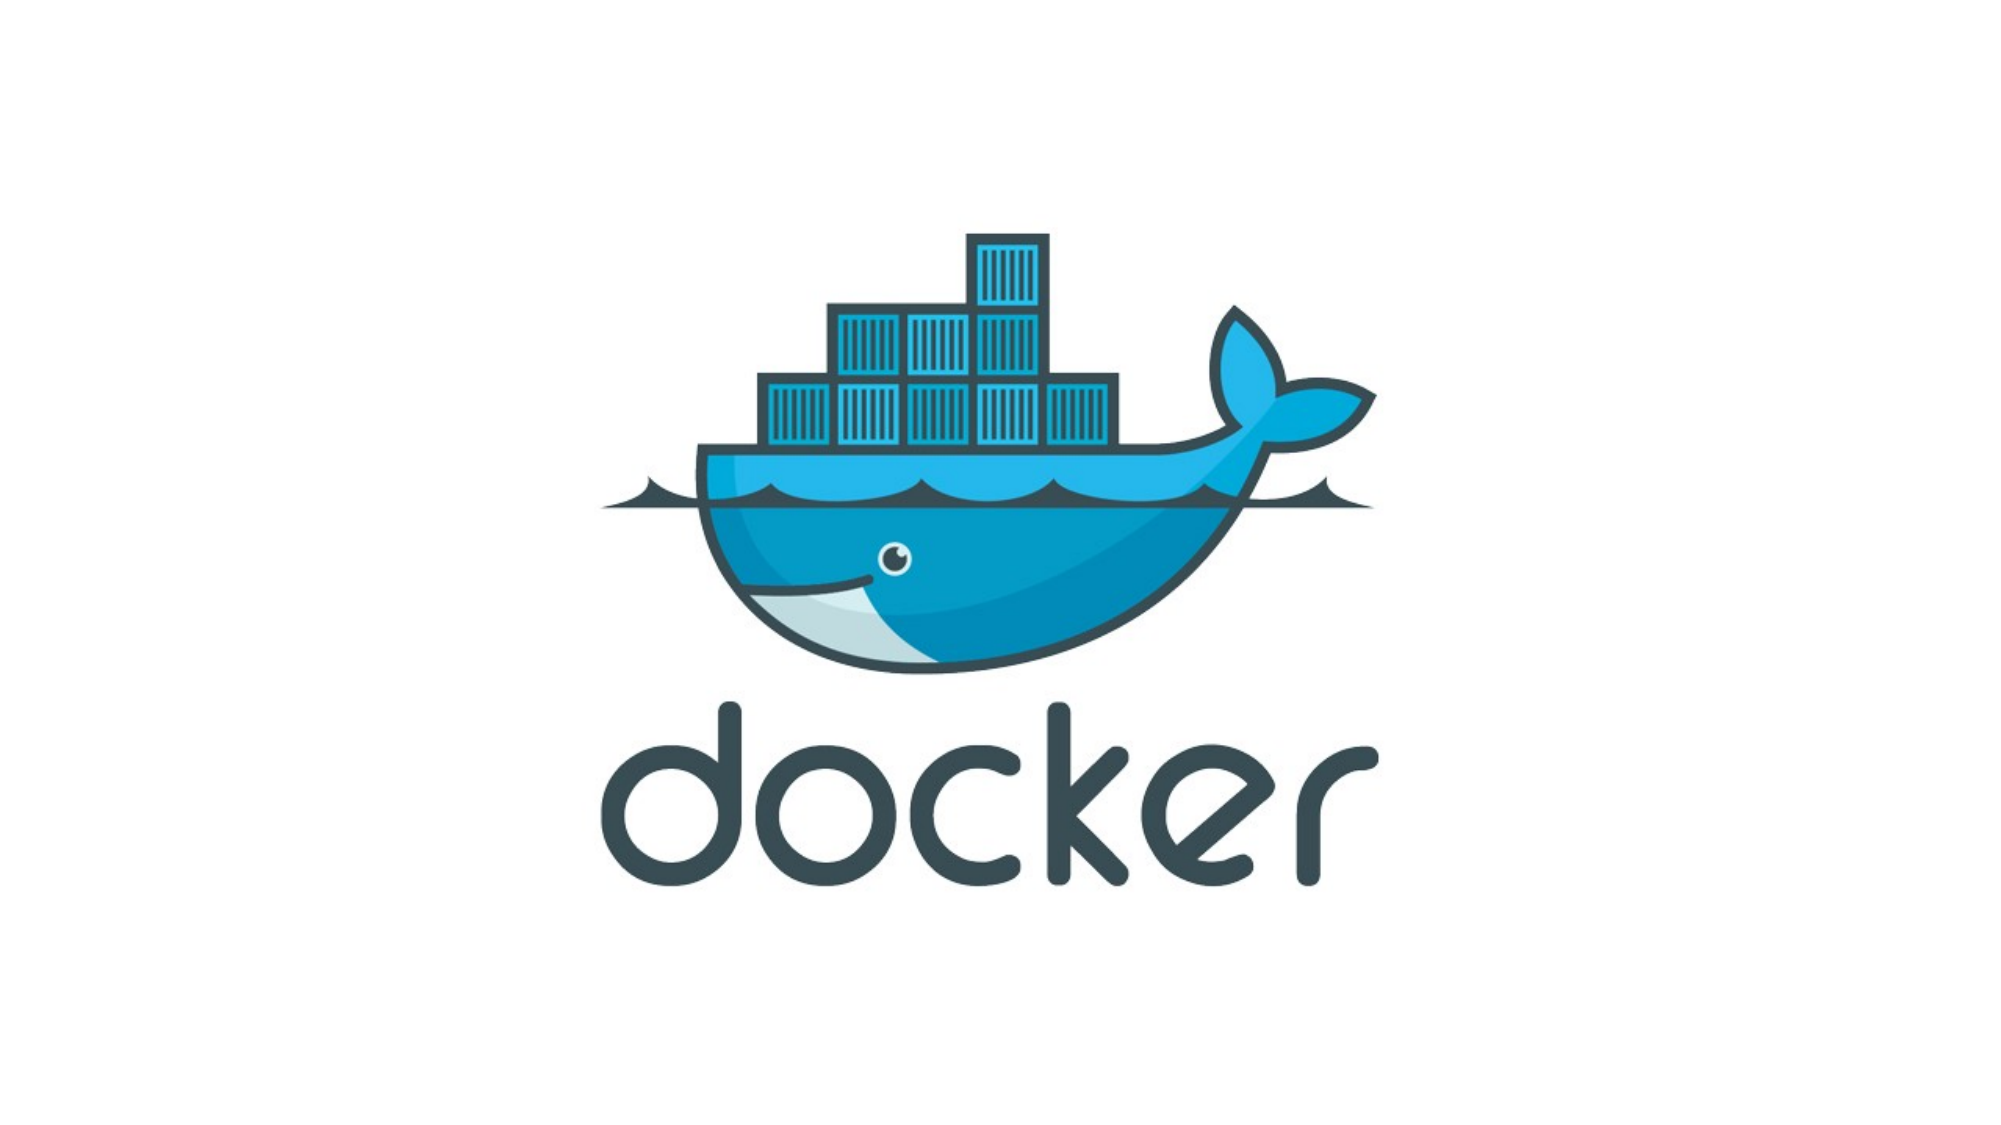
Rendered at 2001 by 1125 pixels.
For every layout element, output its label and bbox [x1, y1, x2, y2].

picture [457, 90, 1543, 1035]
